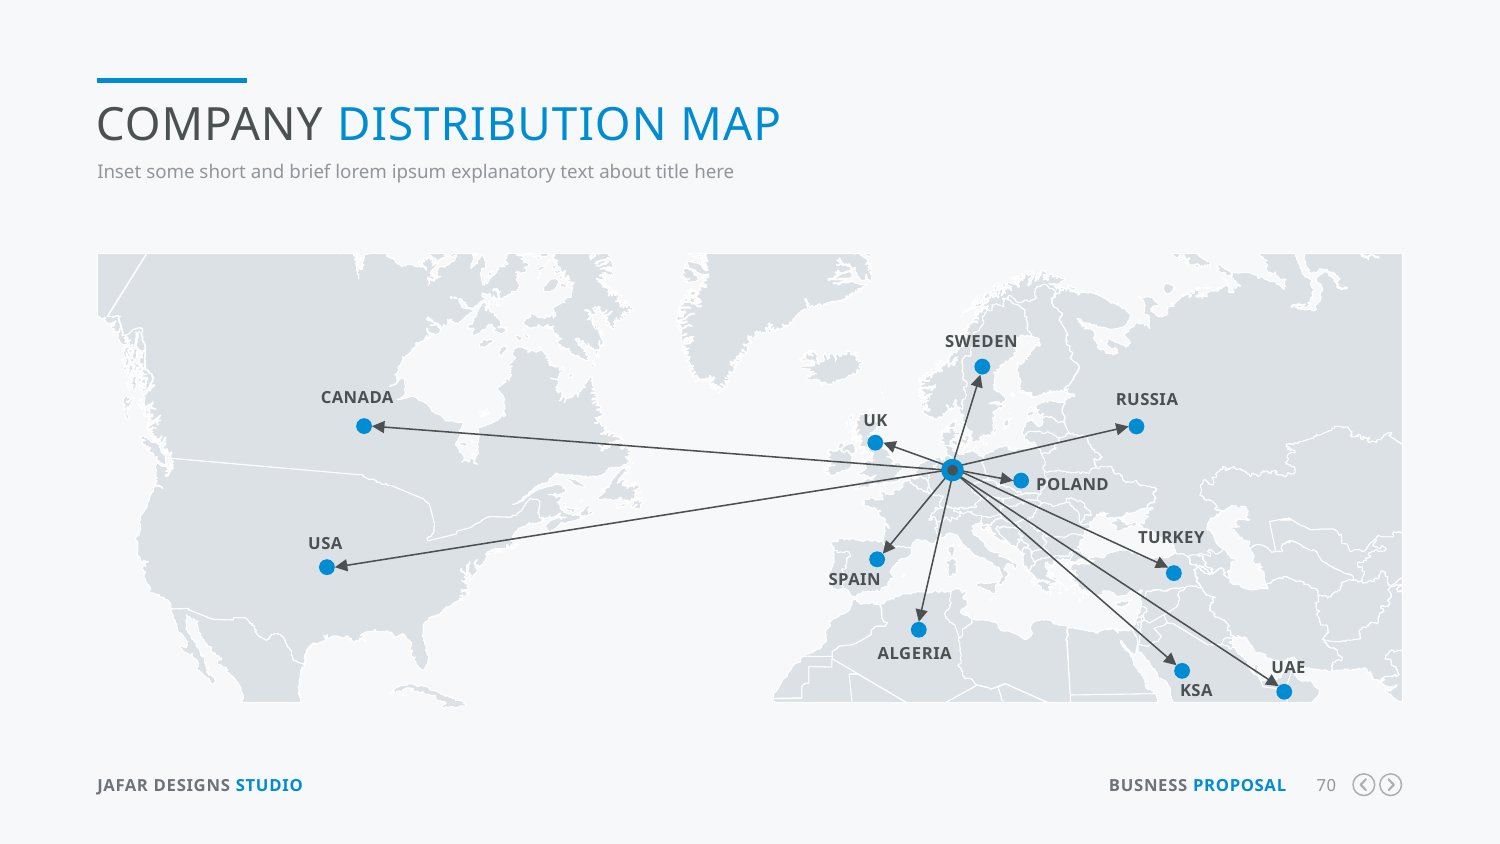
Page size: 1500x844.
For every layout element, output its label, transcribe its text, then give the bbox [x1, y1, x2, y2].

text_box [941, 458, 964, 482]
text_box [883, 442, 949, 467]
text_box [956, 473, 1177, 666]
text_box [334, 470, 941, 568]
list Inset some short and brief lorem ipsum explanatory text about title here [97, 157, 1403, 181]
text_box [97, 253, 1403, 708]
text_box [918, 475, 953, 622]
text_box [882, 473, 941, 554]
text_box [956, 426, 1129, 467]
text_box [956, 473, 1279, 687]
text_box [957, 470, 1169, 568]
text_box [952, 374, 981, 458]
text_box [372, 426, 948, 471]
list Company distribution map [95, 94, 1401, 158]
